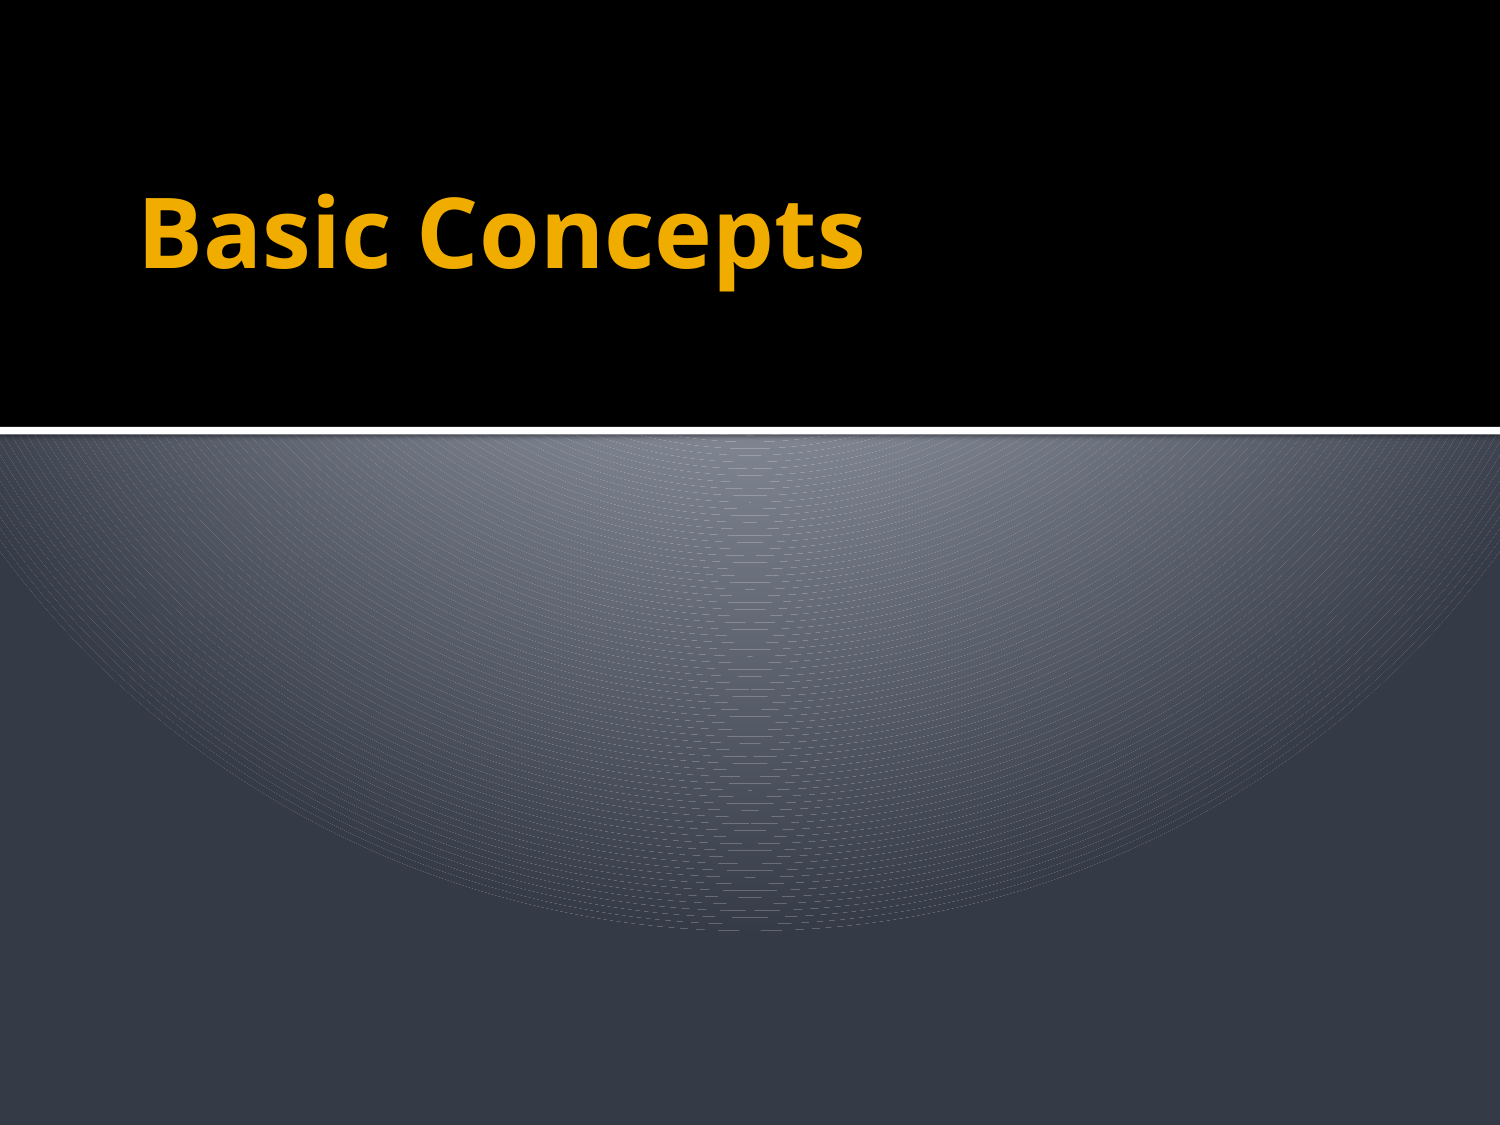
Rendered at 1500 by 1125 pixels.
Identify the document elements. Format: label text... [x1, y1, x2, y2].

title Basic Concepts [123, 19, 1438, 288]
